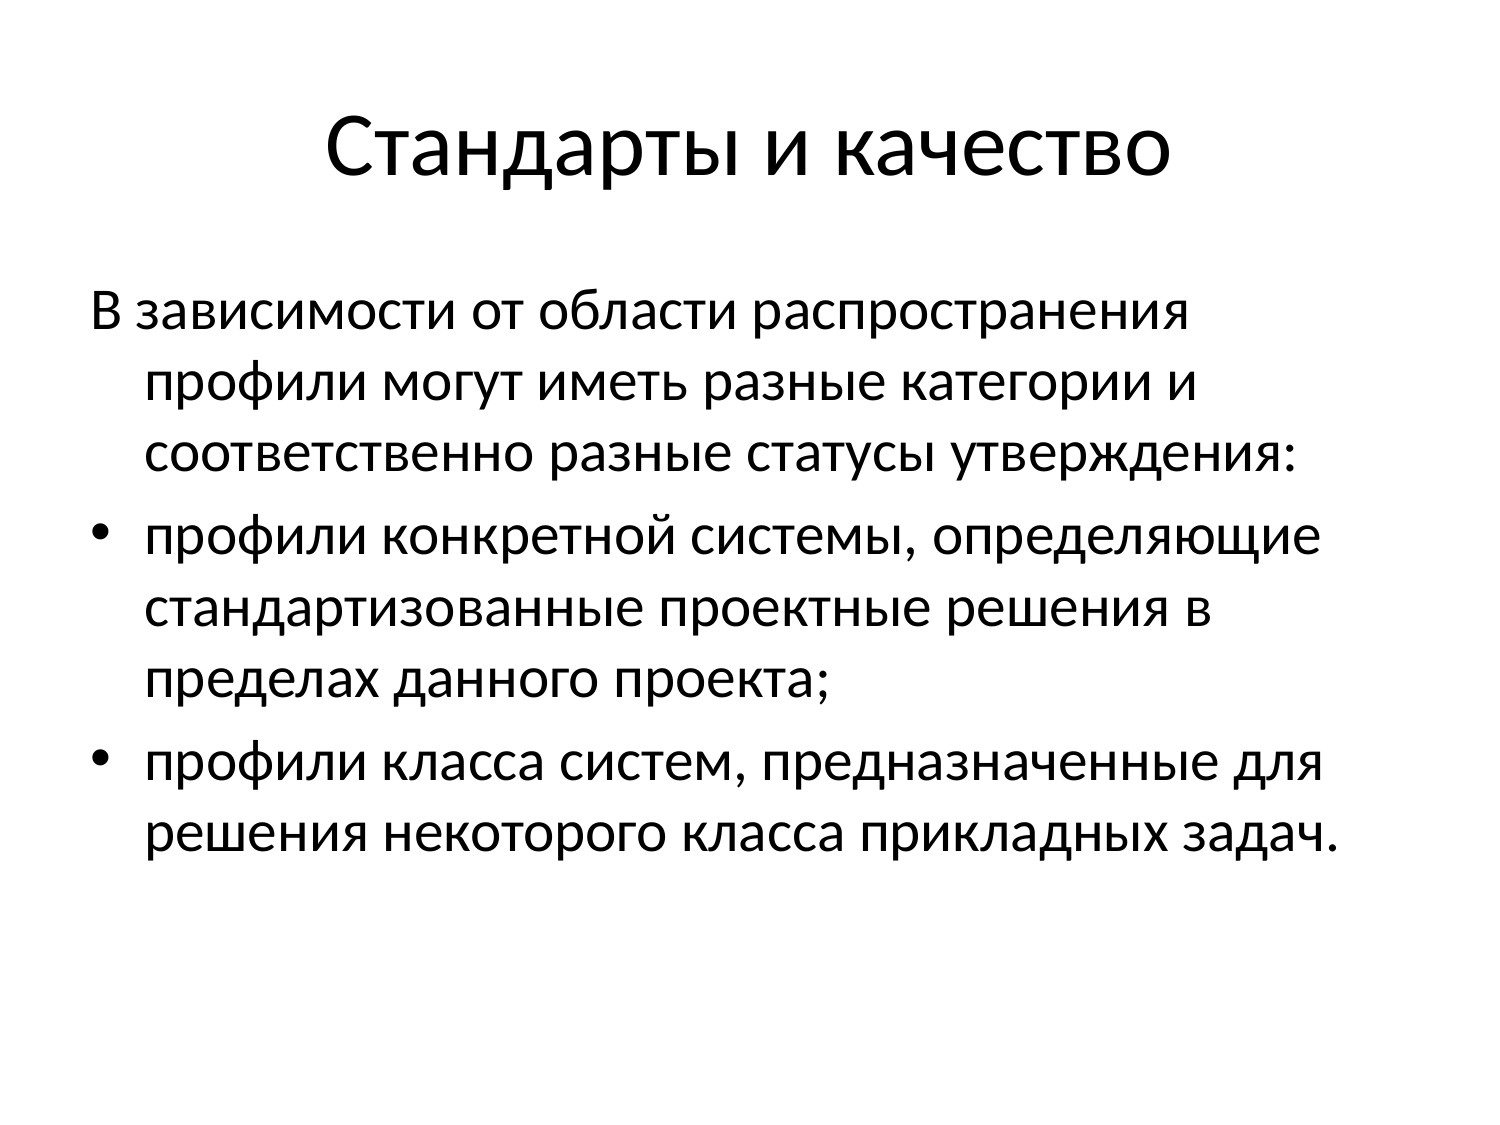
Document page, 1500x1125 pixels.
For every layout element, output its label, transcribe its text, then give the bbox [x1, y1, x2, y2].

title Стандарты и качество [75, 45, 1425, 233]
list В зависимости от области распространения профили могут иметь разные категории и соответственно разные статусы утверждения: профили конкретной системы, определяющие стандартизованные проектные решения в пределах данного проекта; профили класса систем, предназначенные для решения некоторого класса прикладных задач. [75, 262, 1425, 1005]
